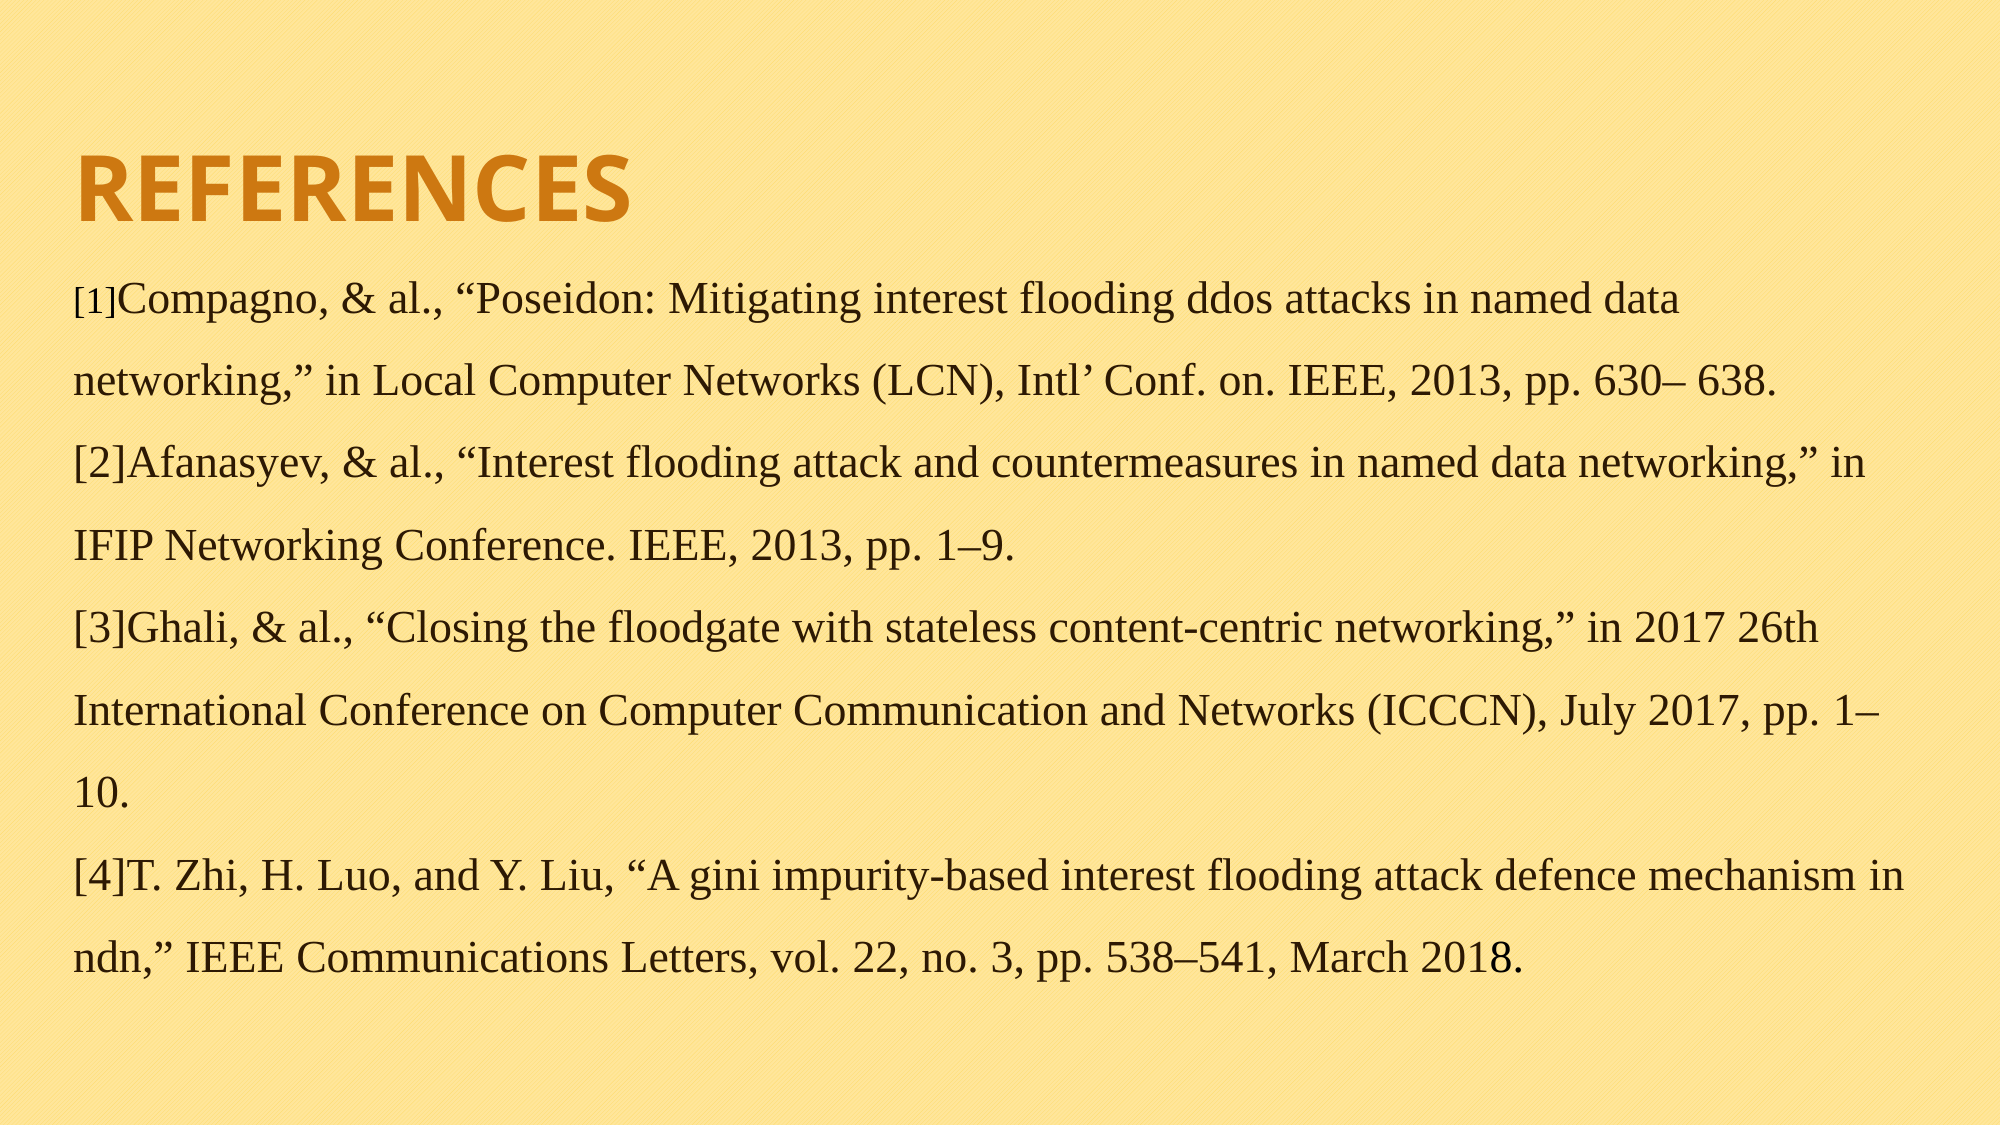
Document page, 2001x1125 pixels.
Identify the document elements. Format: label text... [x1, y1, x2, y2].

title REFERENCES [1]Compagno, & al., “Poseidon: Mitigating interest flooding ddos attacks in named data networking,” in Local Computer Networks (LCN), Intl’ Conf. on. IEEE, 2013, pp. 630– 638. [2]Afanasyev, & al., “Interest flooding attack and countermeasures in named data networking,” in IFIP Networking Conference. IEEE, 2013, pp. 1–9. [3]Ghali, & al., “Closing the floodgate with stateless content-centric networking,” in 2017 26th International Conference on Computer Communication and Networks (ICCCN), July 2017, pp. 1–10. [4]T. Zhi, H. Luo, and Y. Liu, “A gini impurity-based interest flooding attack defence mechanism in ndn,” IEEE Communications Letters, vol. 22, no. 3, pp. 538–541, March 2018. [58, 67, 1932, 1058]
